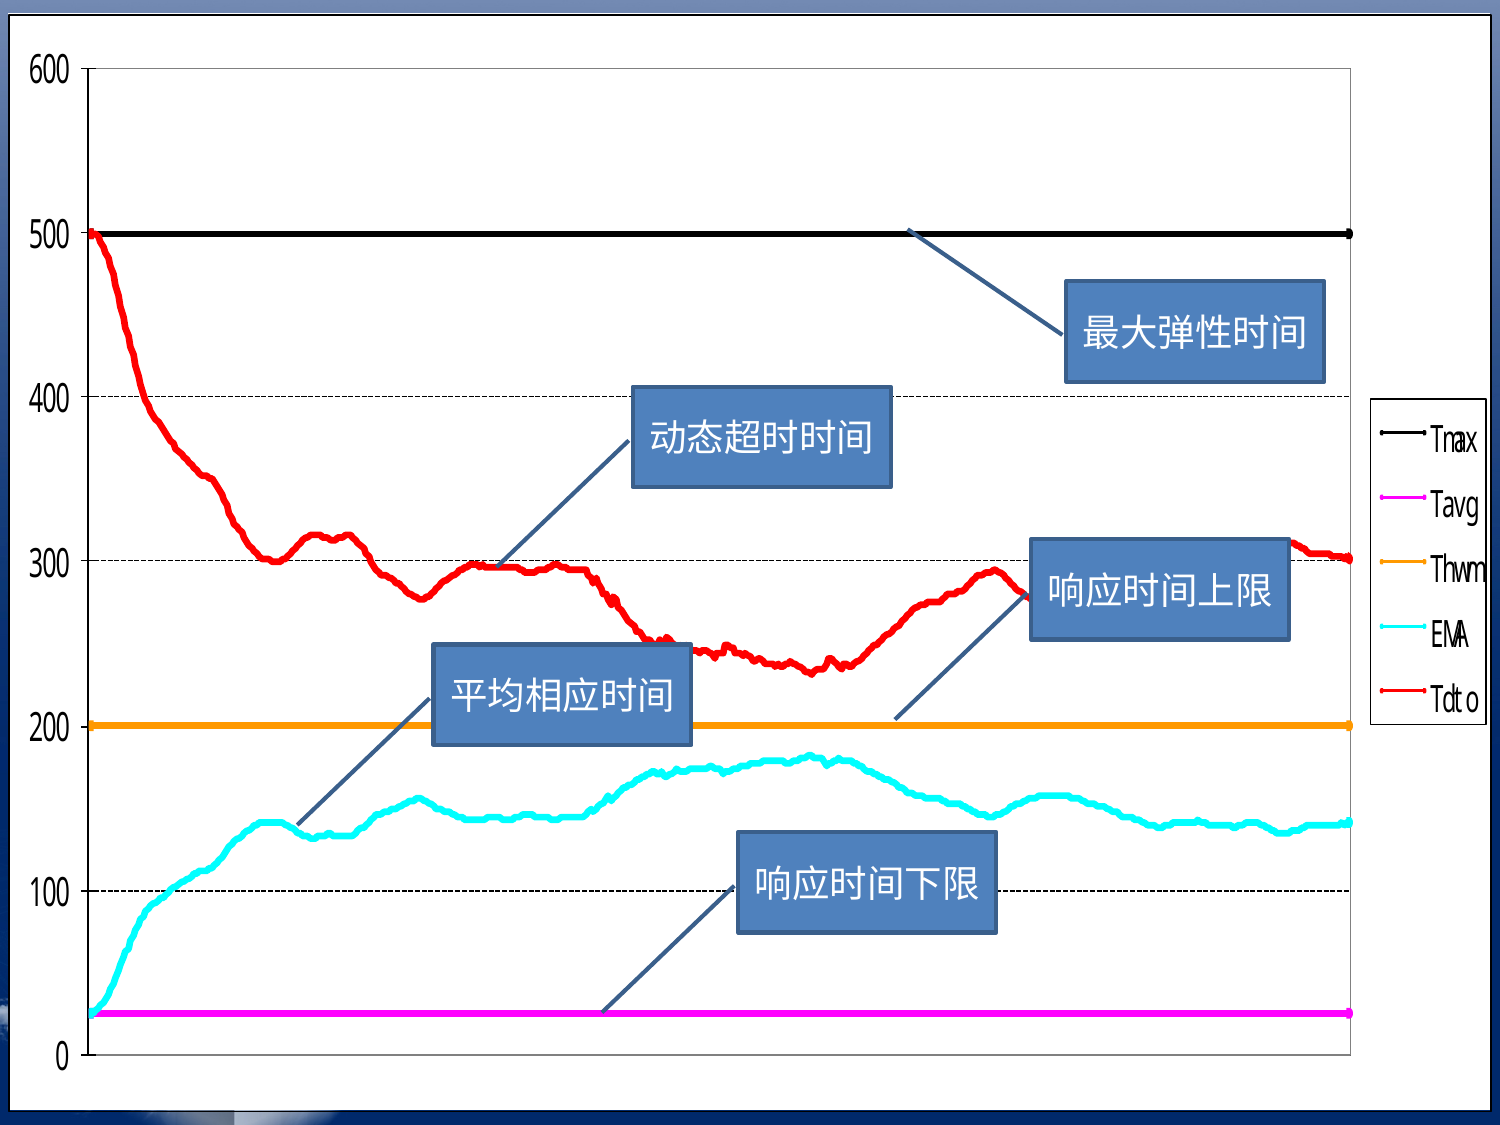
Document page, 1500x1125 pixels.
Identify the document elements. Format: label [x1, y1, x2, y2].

text_box [0, 0, 1500, 1125]
